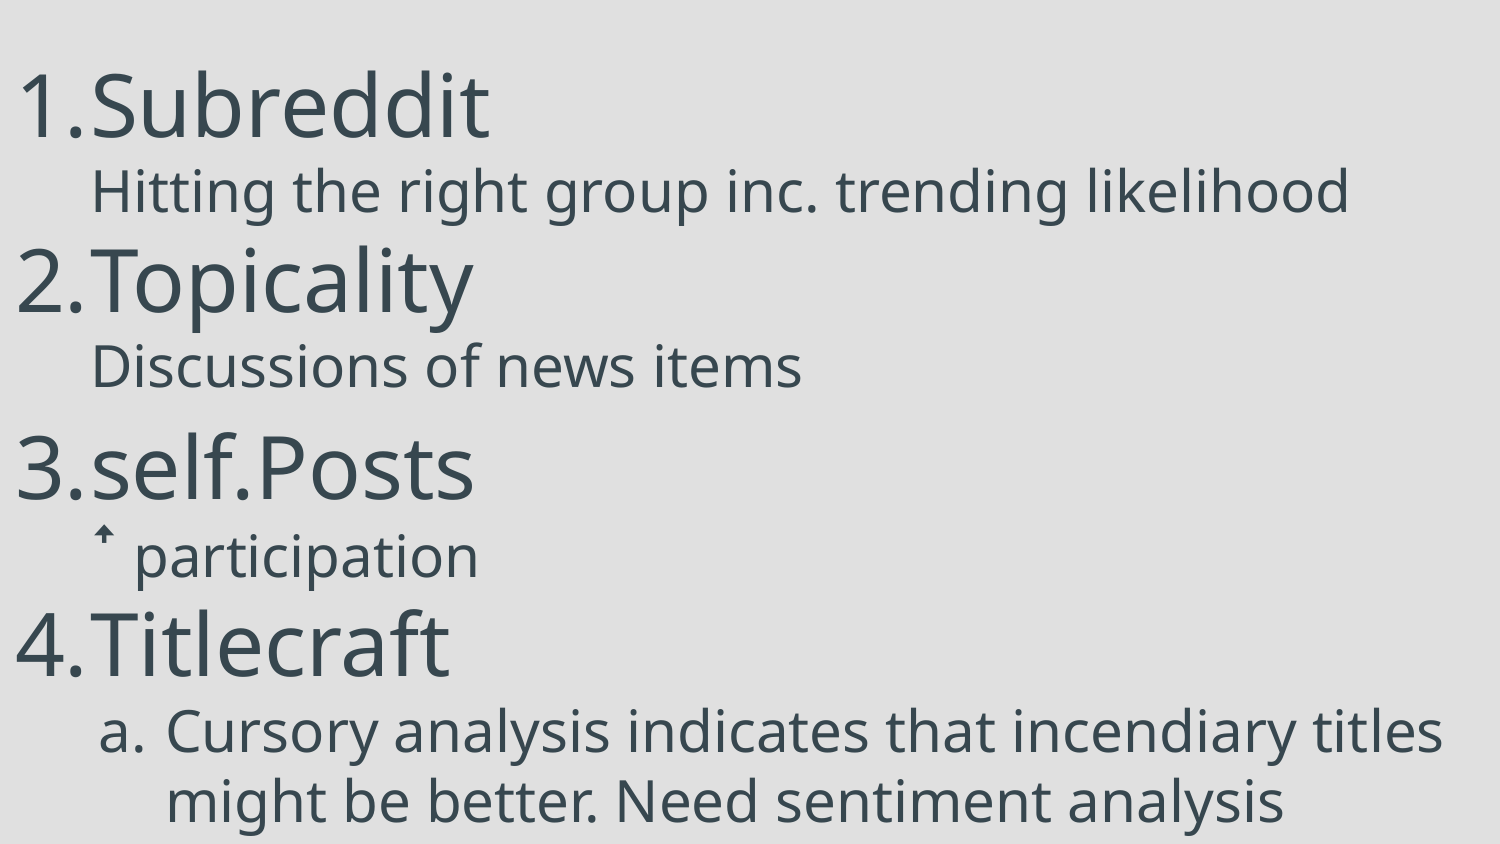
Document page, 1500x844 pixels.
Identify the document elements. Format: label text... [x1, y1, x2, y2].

title Subreddit Hitting the right group inc. trending likelihood Topicality Discussions of news items self.Posts ꜛ participation Titlecraft Cursory analysis indicates that incendiary titles might be better. Need sentiment analysis [0, 86, 1500, 798]
